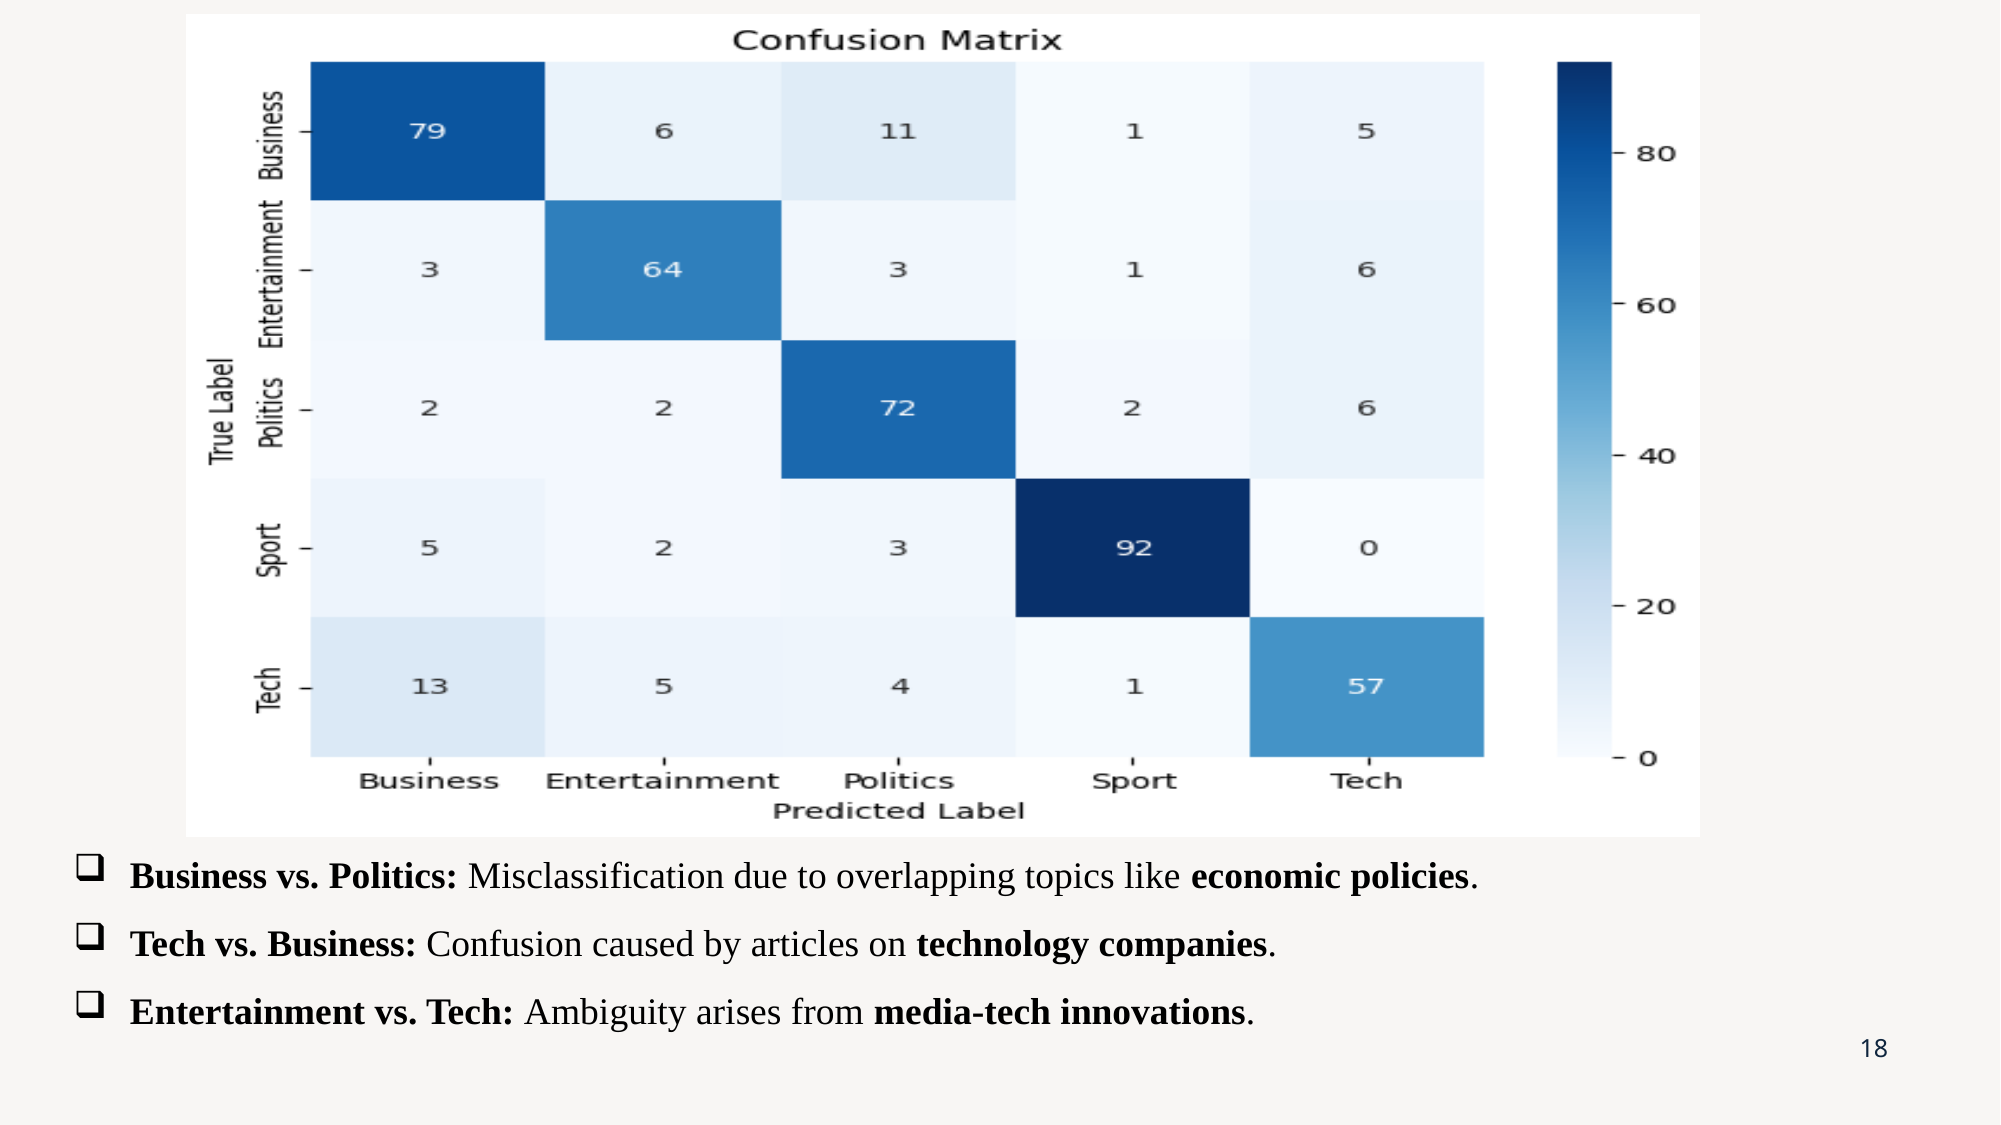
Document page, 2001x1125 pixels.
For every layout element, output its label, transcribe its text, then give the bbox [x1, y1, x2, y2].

slide_number 18 [1836, 1020, 1912, 1080]
text_box Business vs. Politics: Misclassification due to overlapping topics like economic policies. Tech vs. Business: Confusion caused by articles on technology companies. Entertainment vs. Tech: Ambiguity arises from media-tech innovations. [58, 836, 1572, 1109]
picture [186, 14, 1700, 837]
